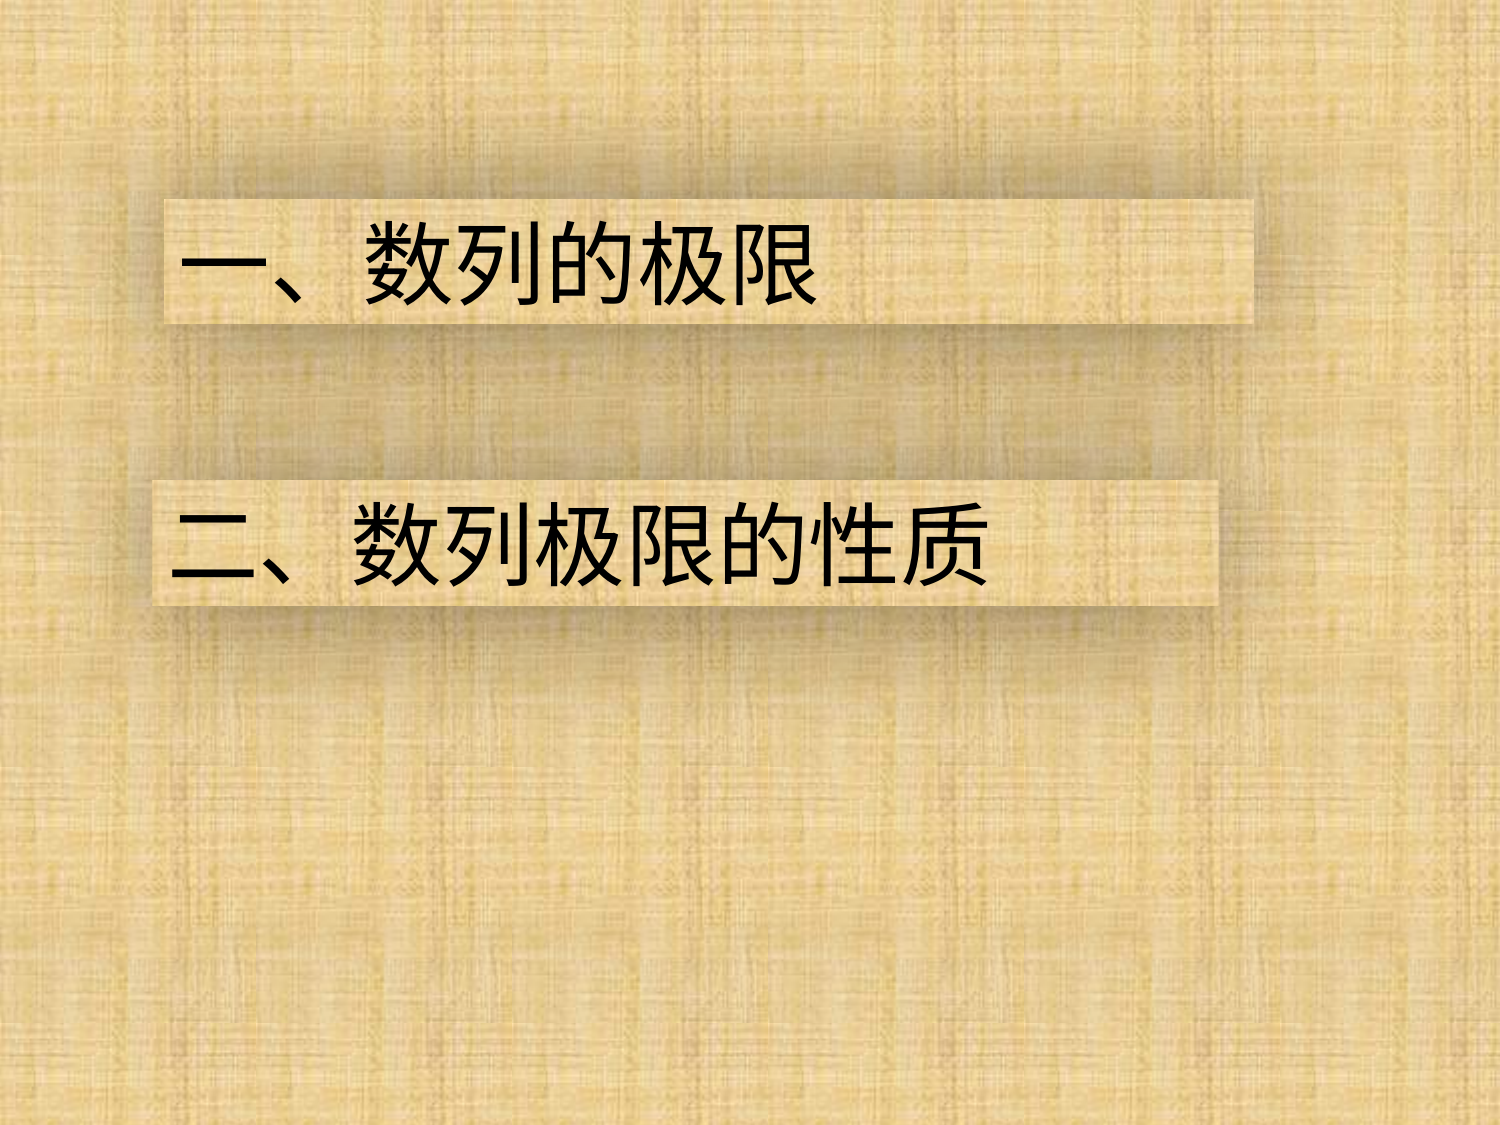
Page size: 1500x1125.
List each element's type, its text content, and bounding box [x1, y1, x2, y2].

text_box 一、数列的极限 [164, 199, 1254, 324]
picture [0, 0, 1500, 1125]
text_box 二、数列极限的性质 [152, 480, 1219, 606]
